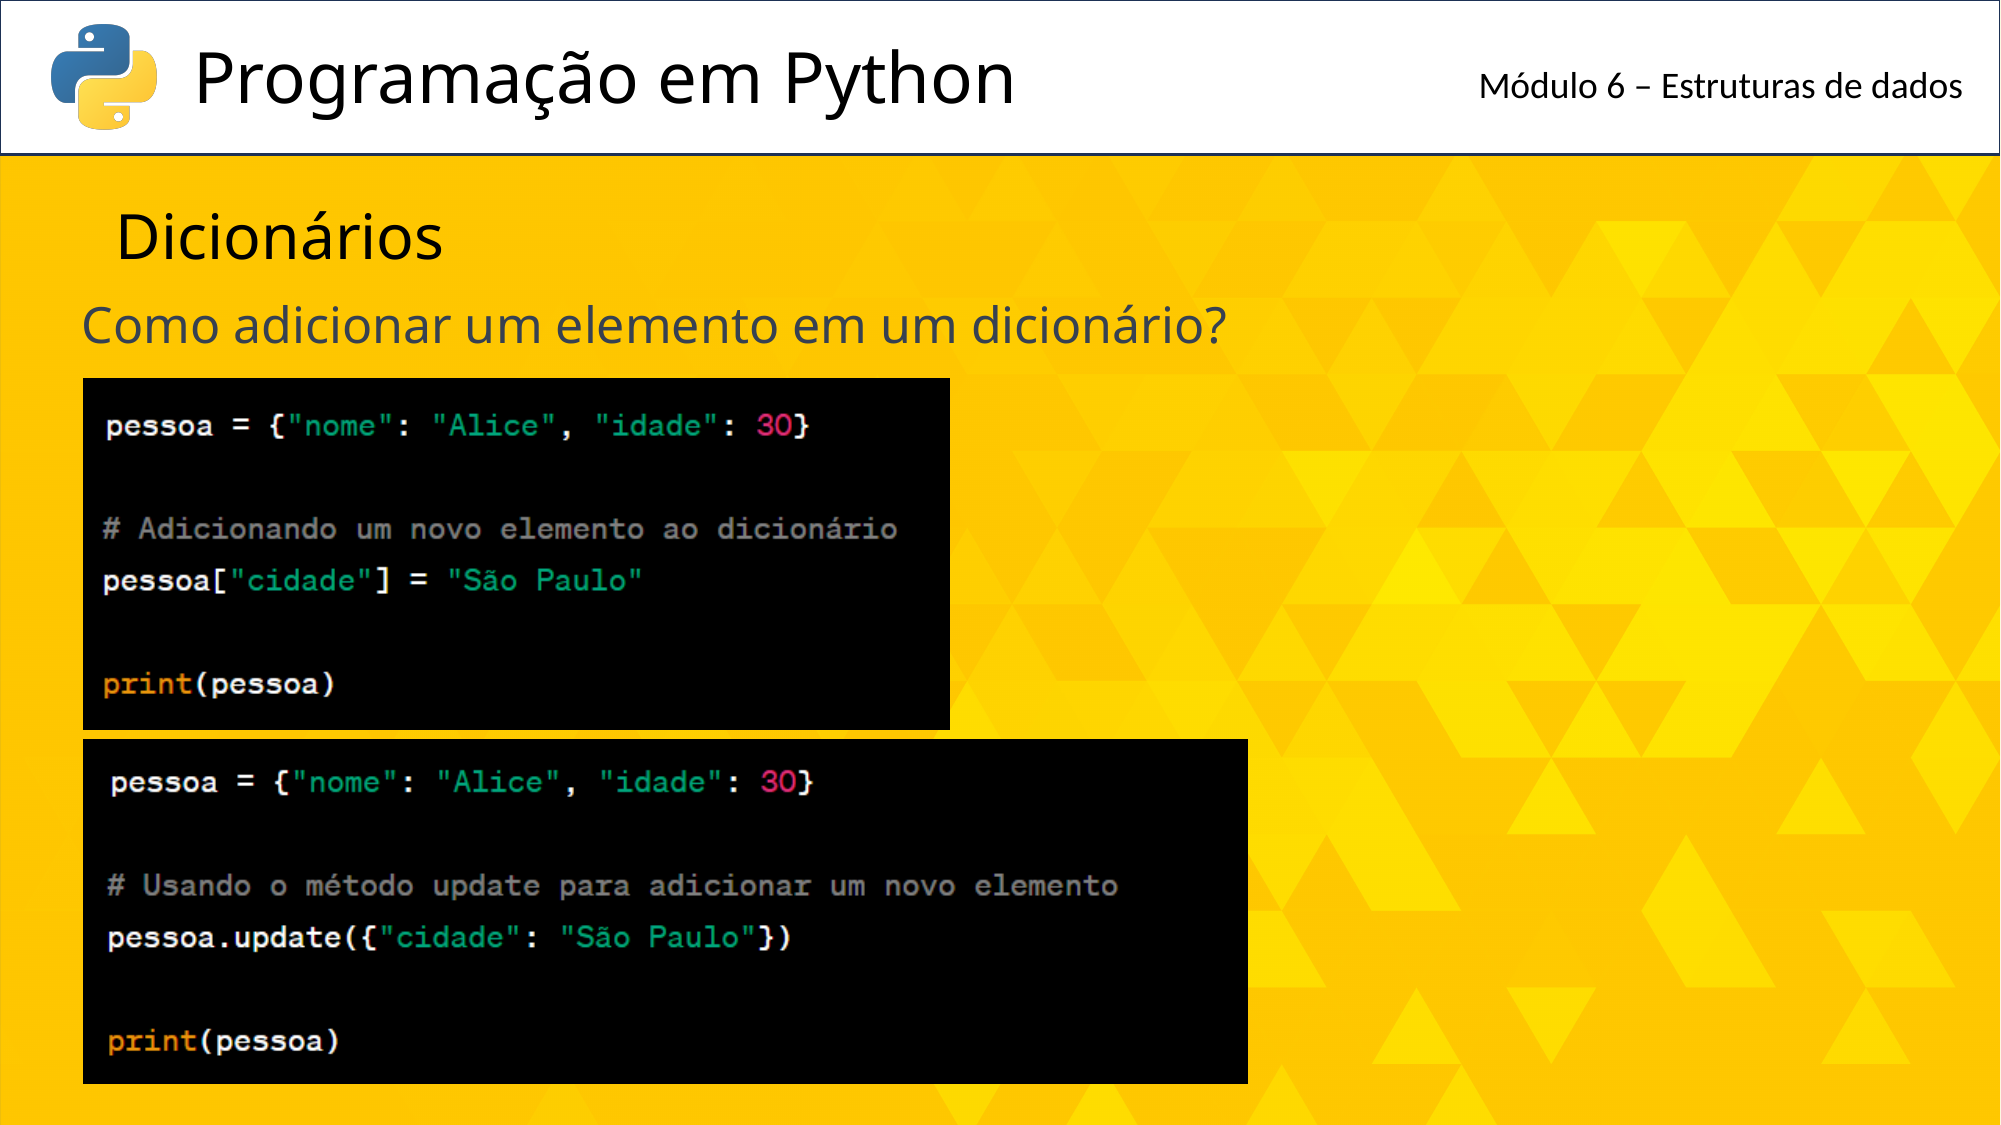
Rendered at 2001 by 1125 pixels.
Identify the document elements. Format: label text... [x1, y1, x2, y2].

text_box [0, 0, 2000, 156]
text_box Como adicionar um elemento em um dicionário? [66, 266, 1670, 449]
text_box Módulo 6 – Estruturas de dados [1463, 0, 2000, 114]
picture [0, 0, 2001, 1125]
picture [51, 24, 157, 130]
subtitle Dicionários [100, 197, 1819, 281]
title Programação em Python [178, 24, 1822, 126]
